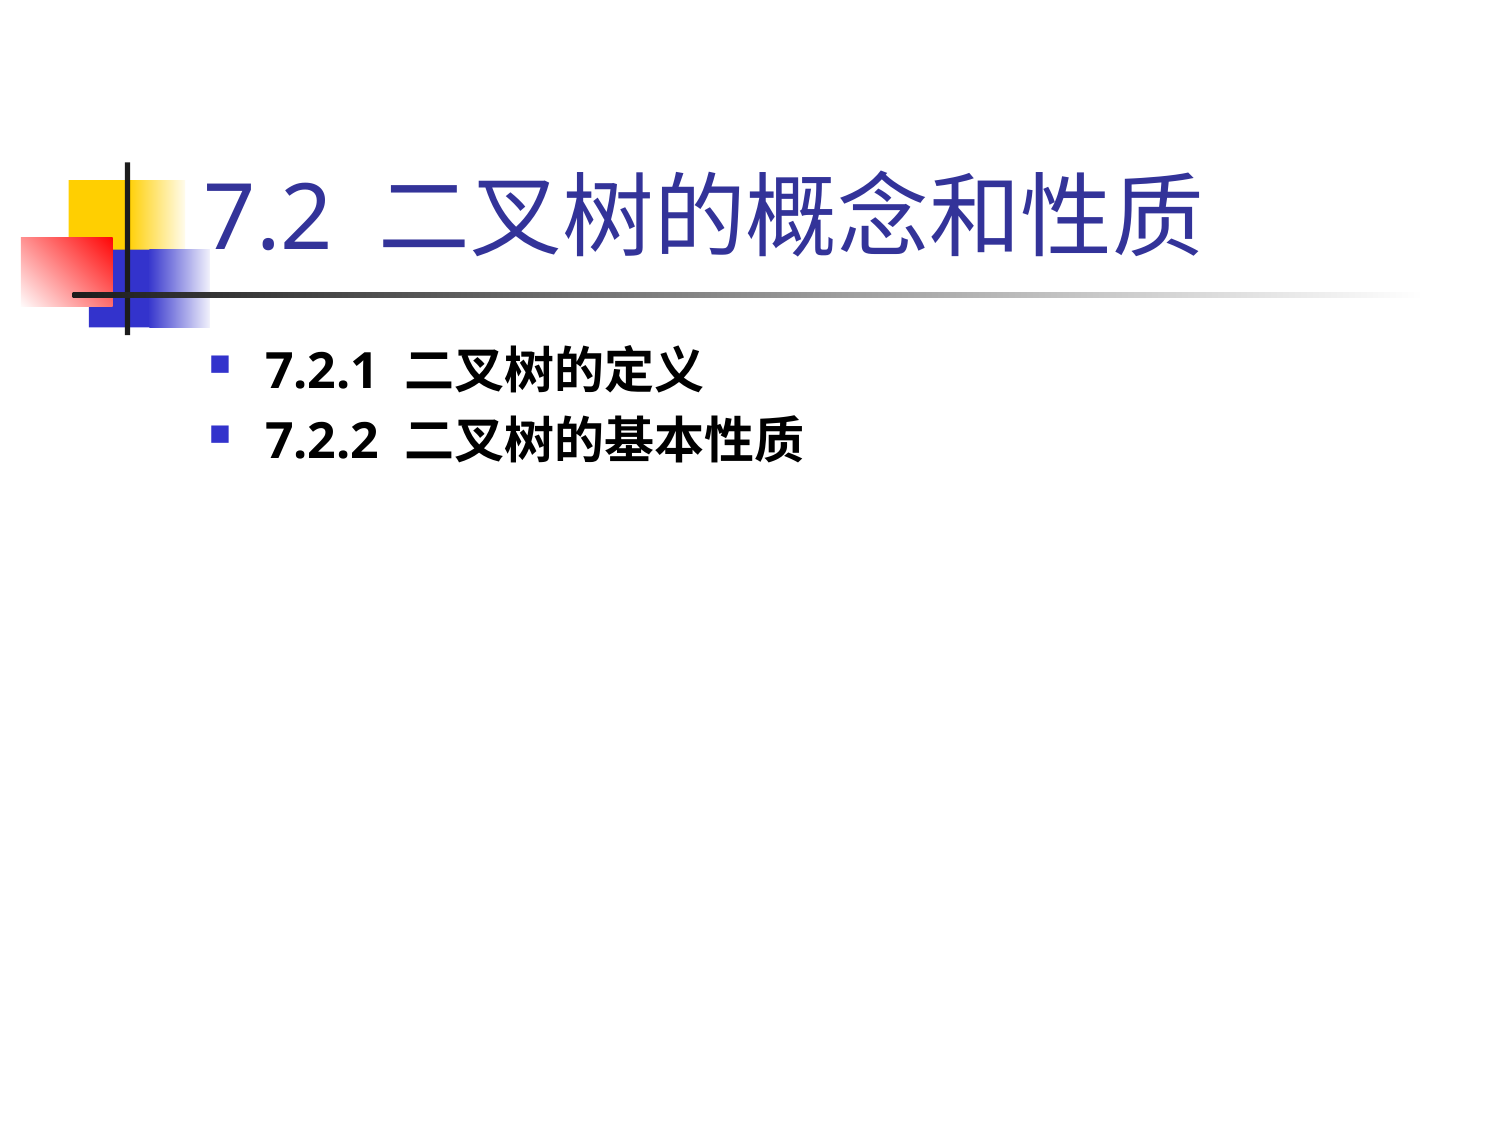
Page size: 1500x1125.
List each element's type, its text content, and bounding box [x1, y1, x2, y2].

list 7.2.1 二叉树的定义 7.2.2 二叉树的基本性质 [193, 331, 1469, 1006]
title 7.2 二叉树的概念和性质 [188, 35, 1468, 275]
